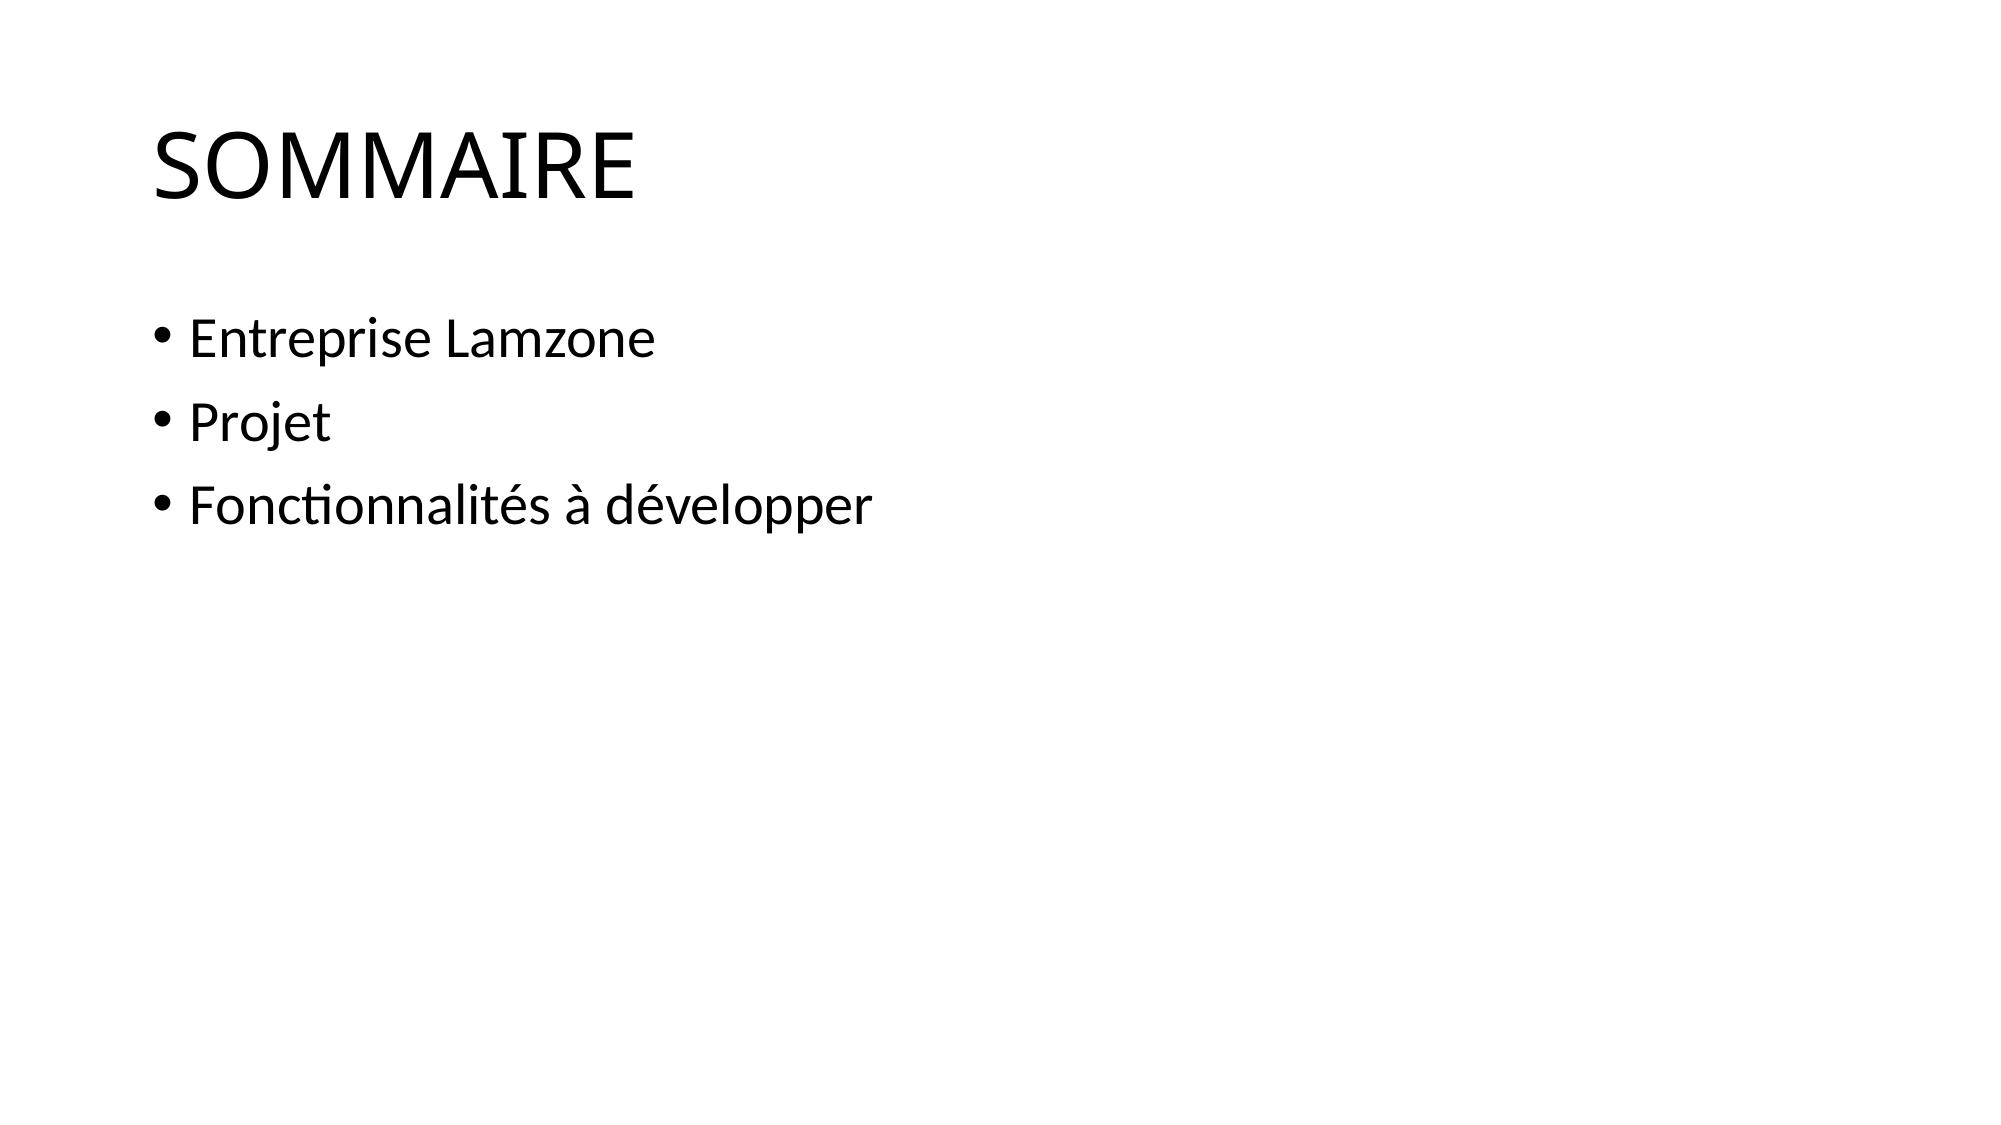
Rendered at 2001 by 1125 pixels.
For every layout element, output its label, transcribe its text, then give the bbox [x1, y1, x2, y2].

list Entreprise Lamzone Projet Fonctionnalités à développer [137, 299, 1863, 1014]
title SOMMAIRE [137, 59, 1863, 278]
